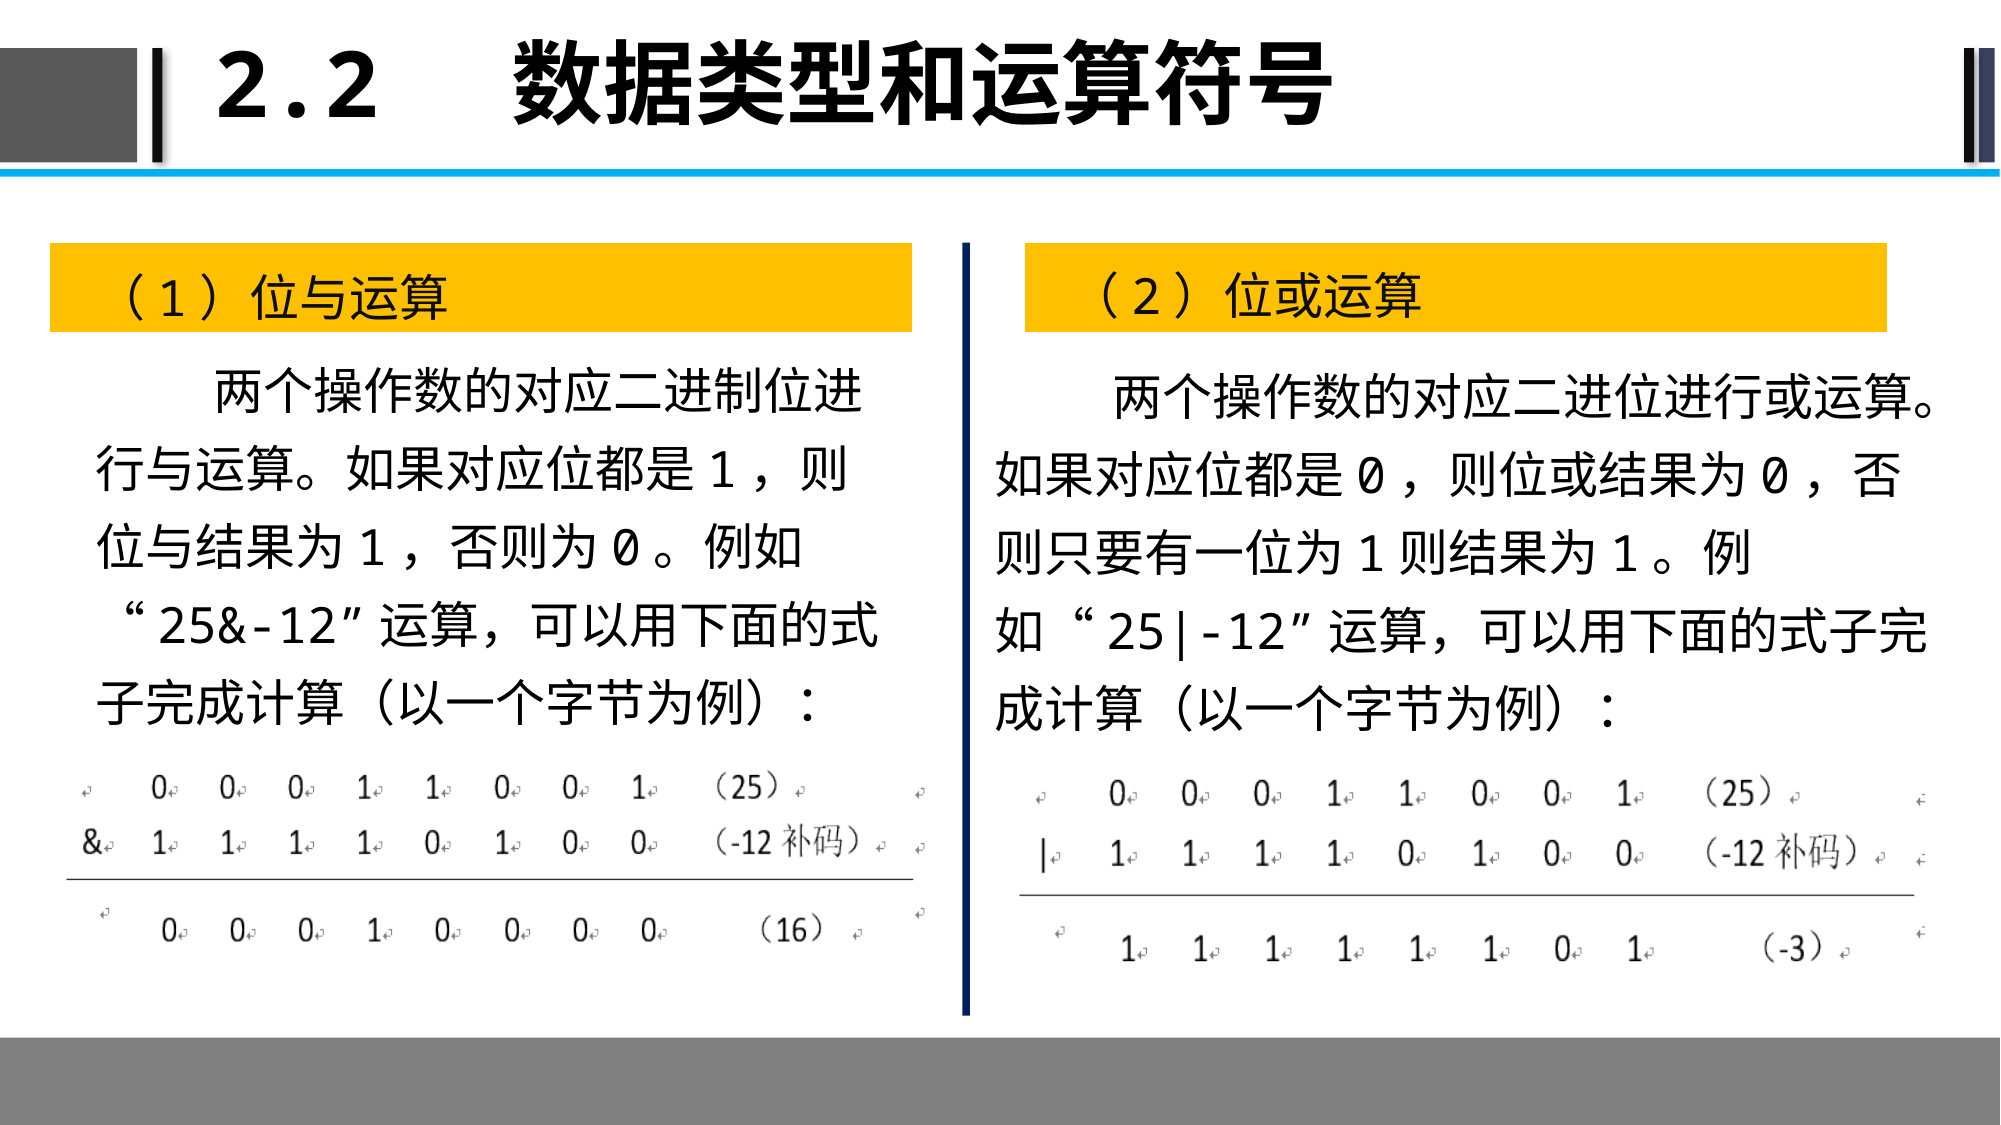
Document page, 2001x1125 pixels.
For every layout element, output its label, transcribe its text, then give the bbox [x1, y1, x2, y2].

text_box [0, 1037, 2000, 1125]
text_box [0, 168, 2000, 178]
text_box （2）位或运算 [1049, 242, 1850, 330]
text_box [961, 242, 971, 1017]
text_box （1）位与运算 [75, 244, 663, 331]
title 2.2 数据类型和运算符号 [199, 0, 1888, 168]
picture [1012, 757, 1925, 983]
text_box 两个操作数的对应二进制位进行与运算。如果对应位都是1，则位与结果为1，否则为0。例如“25&-12”运算，可以用下面的式子完成计算（以一个字节为例）： [75, 331, 913, 589]
text_box [49, 242, 913, 333]
text_box [1024, 242, 1888, 333]
picture [58, 762, 929, 947]
text_box 两个操作数的对应二进位进行或运算。如果对应位都是0，则位或结果为0，否则只要有一位为1则结果为1。例如“25|-12”运算，可以用下面的式子完成计算（以一个字节为例）： [974, 337, 1963, 840]
